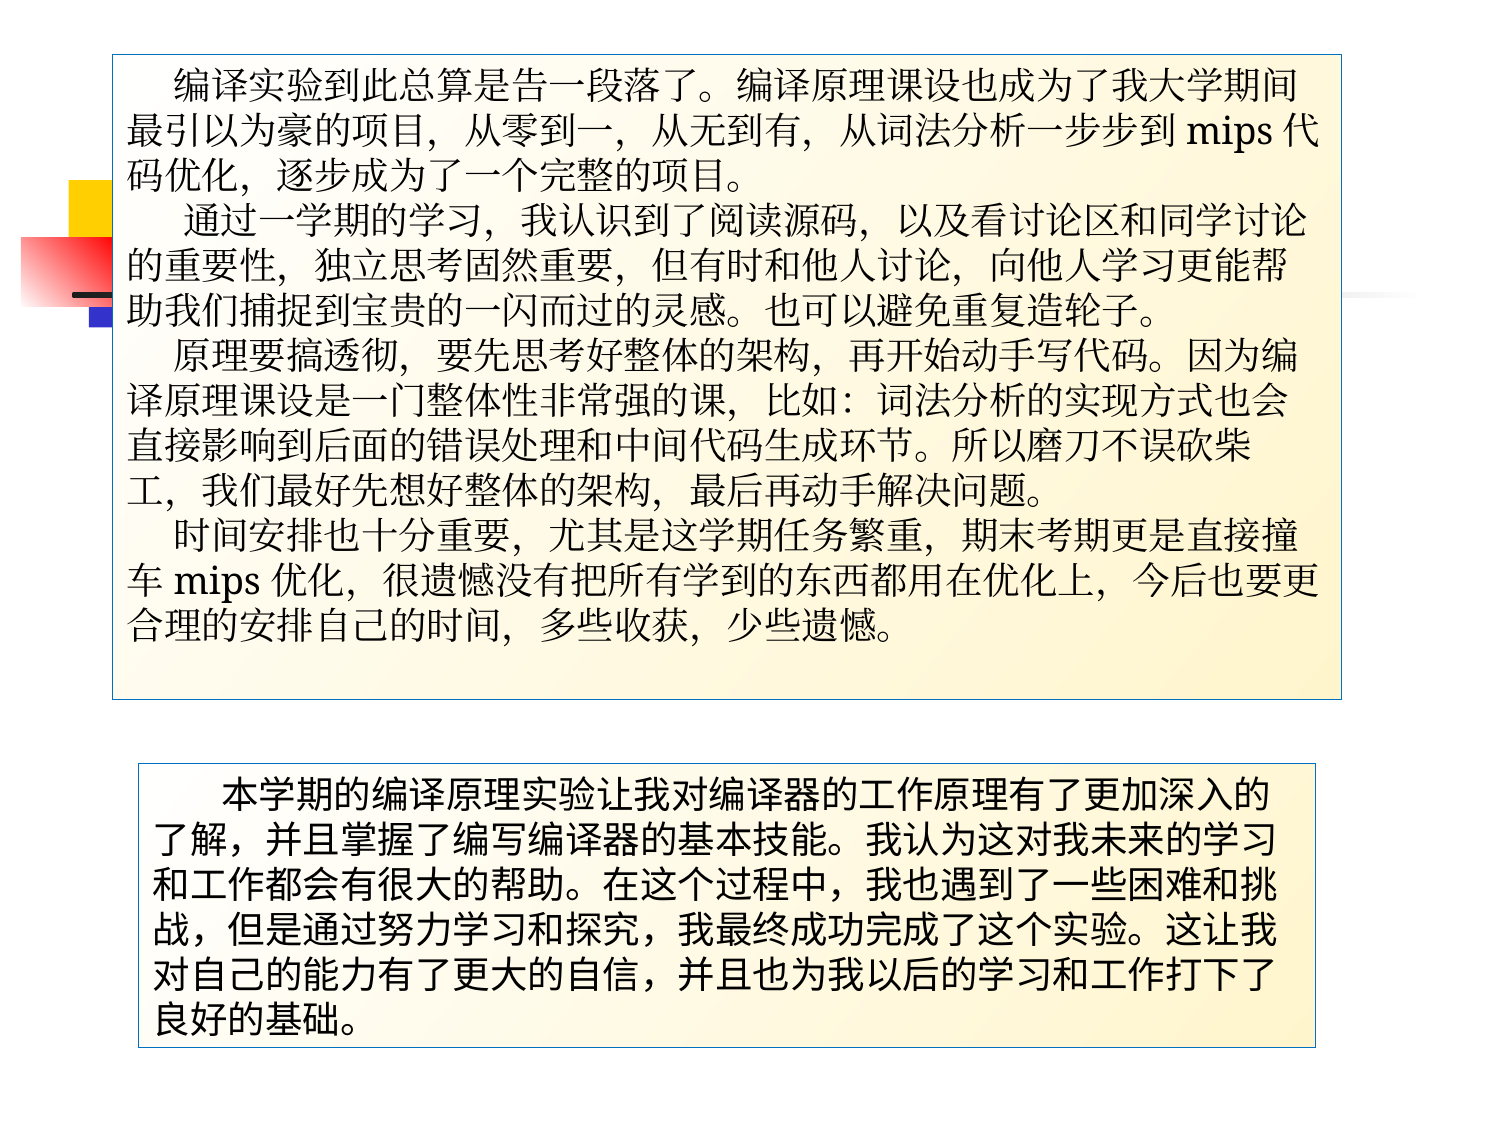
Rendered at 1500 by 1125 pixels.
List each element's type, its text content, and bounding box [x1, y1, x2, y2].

text_box 编译实验到此总算是告一段落了。编译原理课设也成为了我大学期间最引以为豪的项目，从零到一，从无到有，从词法分析一步步到mips代码优化，逐步成为了一个完整的项目。 通过一学期的学习，我认识到了阅读源码，以及看讨论区和同学讨论的重要性，独立思考固然重要，但有时和他人讨论，向他人学习更能帮助我们捕捉到宝贵的一闪而过的灵感。也可以避免重复造轮子。 原理要搞透彻，要先思考好整体的架构，再开始动手写代码。因为编译原理课设是一门整体性非常强的课，比如：词法分析的实现方式也会直接影响到后面的错误处理和中间代码生成环节。所以磨刀不误砍柴工，我们最好先想好整体的架构，最后再动手解决问题。 时间安排也十分重要，尤其是这学期任务繁重，期末考期更是直接撞车mips优化，很遗憾没有把所有学到的东西都用在优化上，今后也要更合理的安排自己的时间，多些收获，少些遗憾。 [112, 54, 1342, 700]
text_box 本学期的编译原理实验让我对编译器的工作原理有了更加深入的了解，并且掌握了编写编译器的基本技能。我认为这对我未来的学习和工作都会有很大的帮助。在这个过程中，我也遇到了一些困难和挑战，但是通过努力学习和探究，我最终成功完成了这个实验。这让我对自己的能力有了更大的自信，并且也为我以后的学习和工作打下了良好的基础。 [138, 763, 1316, 1048]
